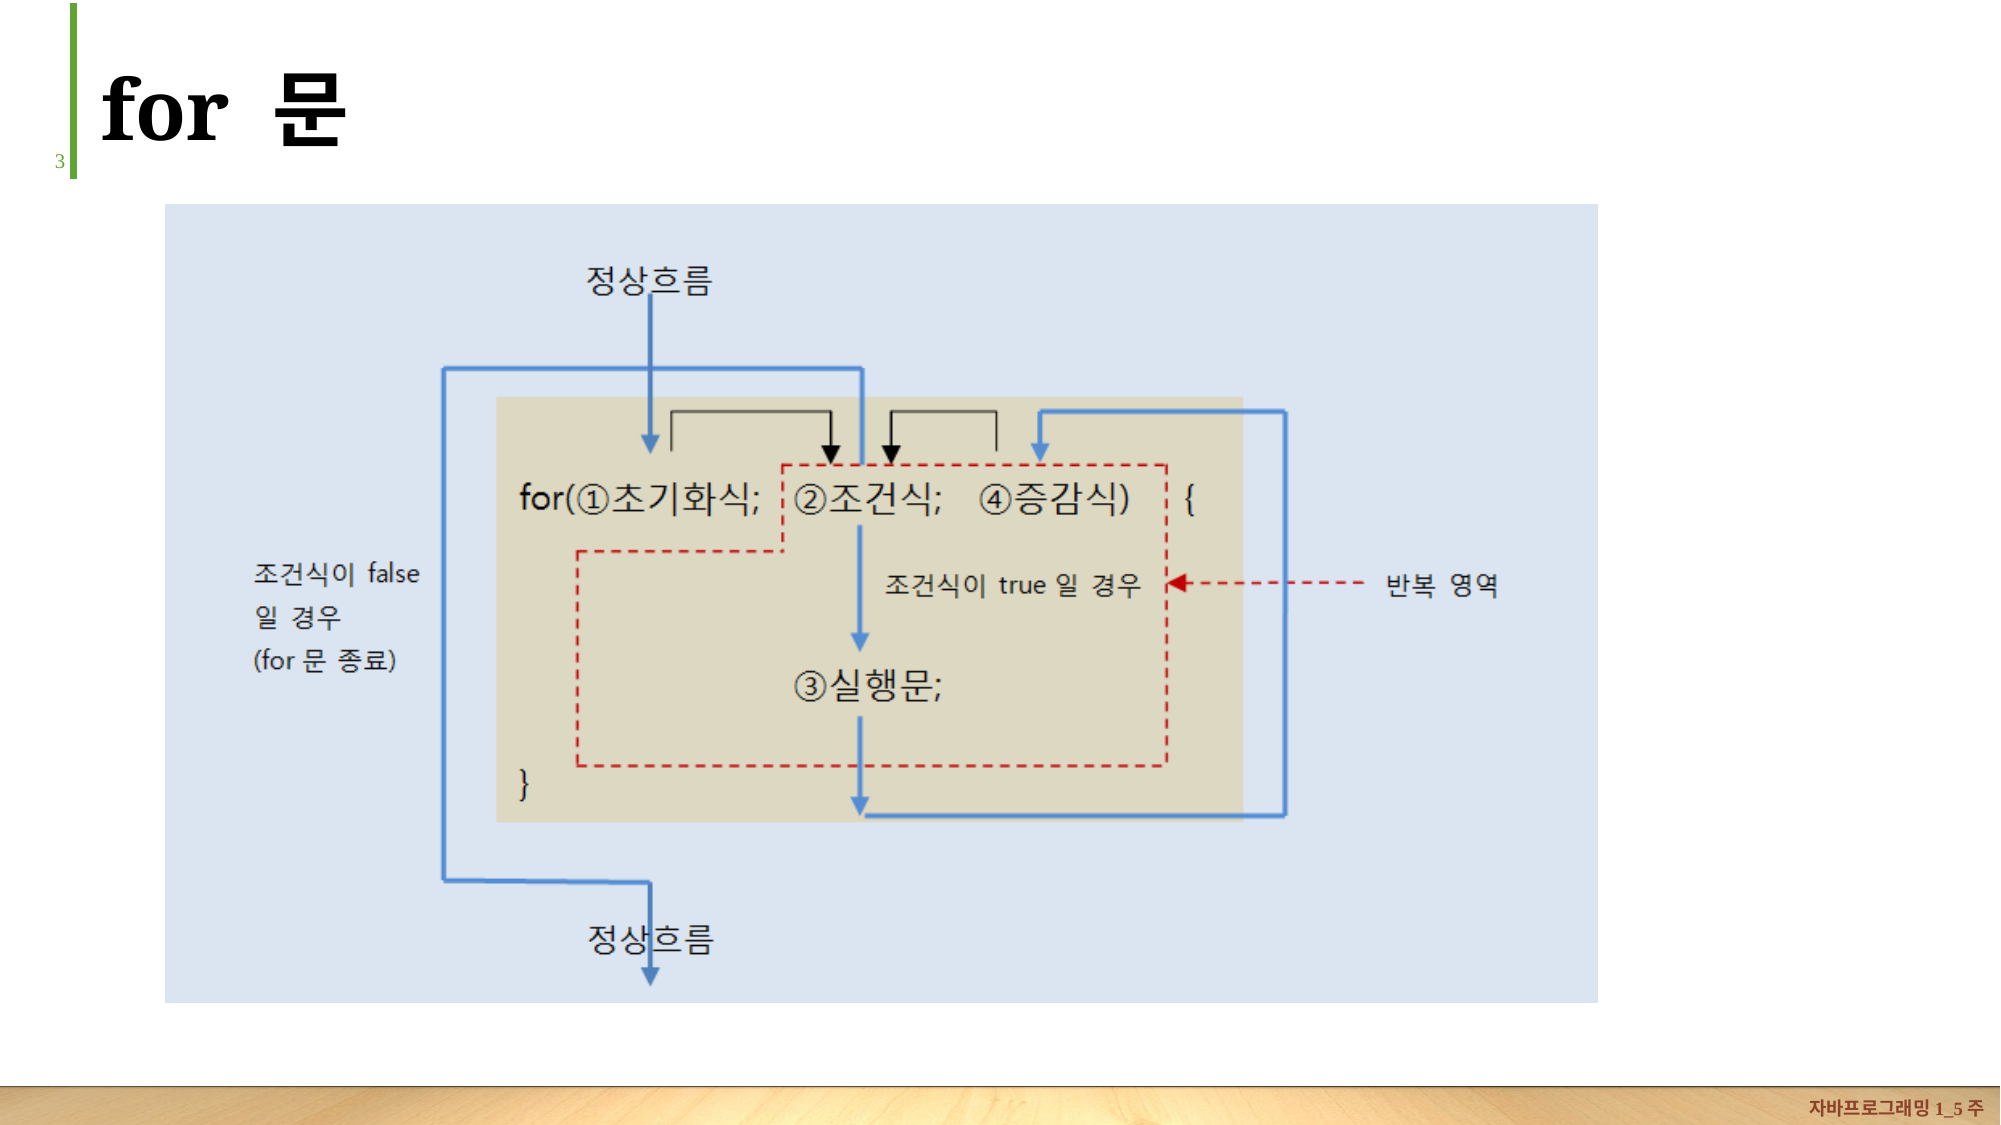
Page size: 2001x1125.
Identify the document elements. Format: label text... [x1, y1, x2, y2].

title for 문 [86, 15, 1649, 167]
slide_number 2 [19, 140, 81, 188]
footer 자바프로그래밍1_5주 [1201, 1091, 2000, 1125]
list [165, 203, 1599, 1003]
picture [0, 1086, 2000, 1125]
